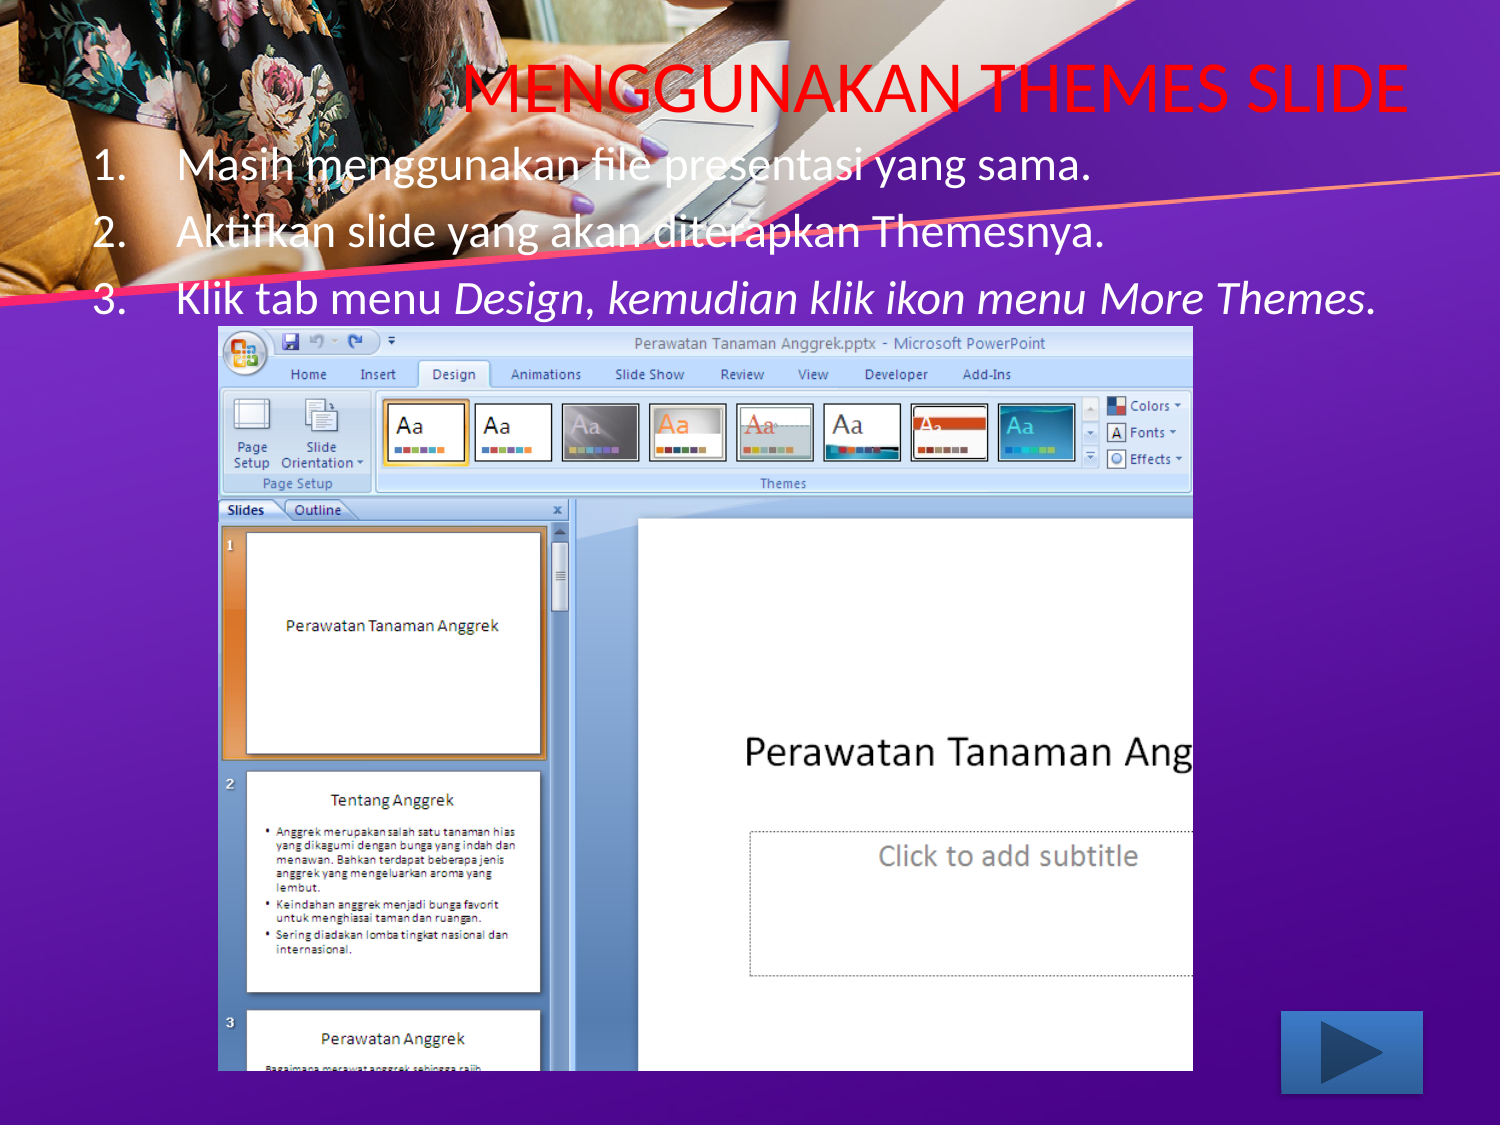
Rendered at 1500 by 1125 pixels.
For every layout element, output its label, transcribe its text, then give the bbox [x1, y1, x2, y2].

title MENGGUNAKAN THEMES SLIDE [76, 30, 1427, 125]
picture [0, 0, 1500, 1125]
text_box [1281, 1011, 1424, 1094]
list Masih menggunakan file presentasi yang sama. Aktifkan slide yang akan diterapkan Themesnya. Klik tab menu Design, kemudian klik ikon menu More Themes. [76, 125, 1427, 379]
